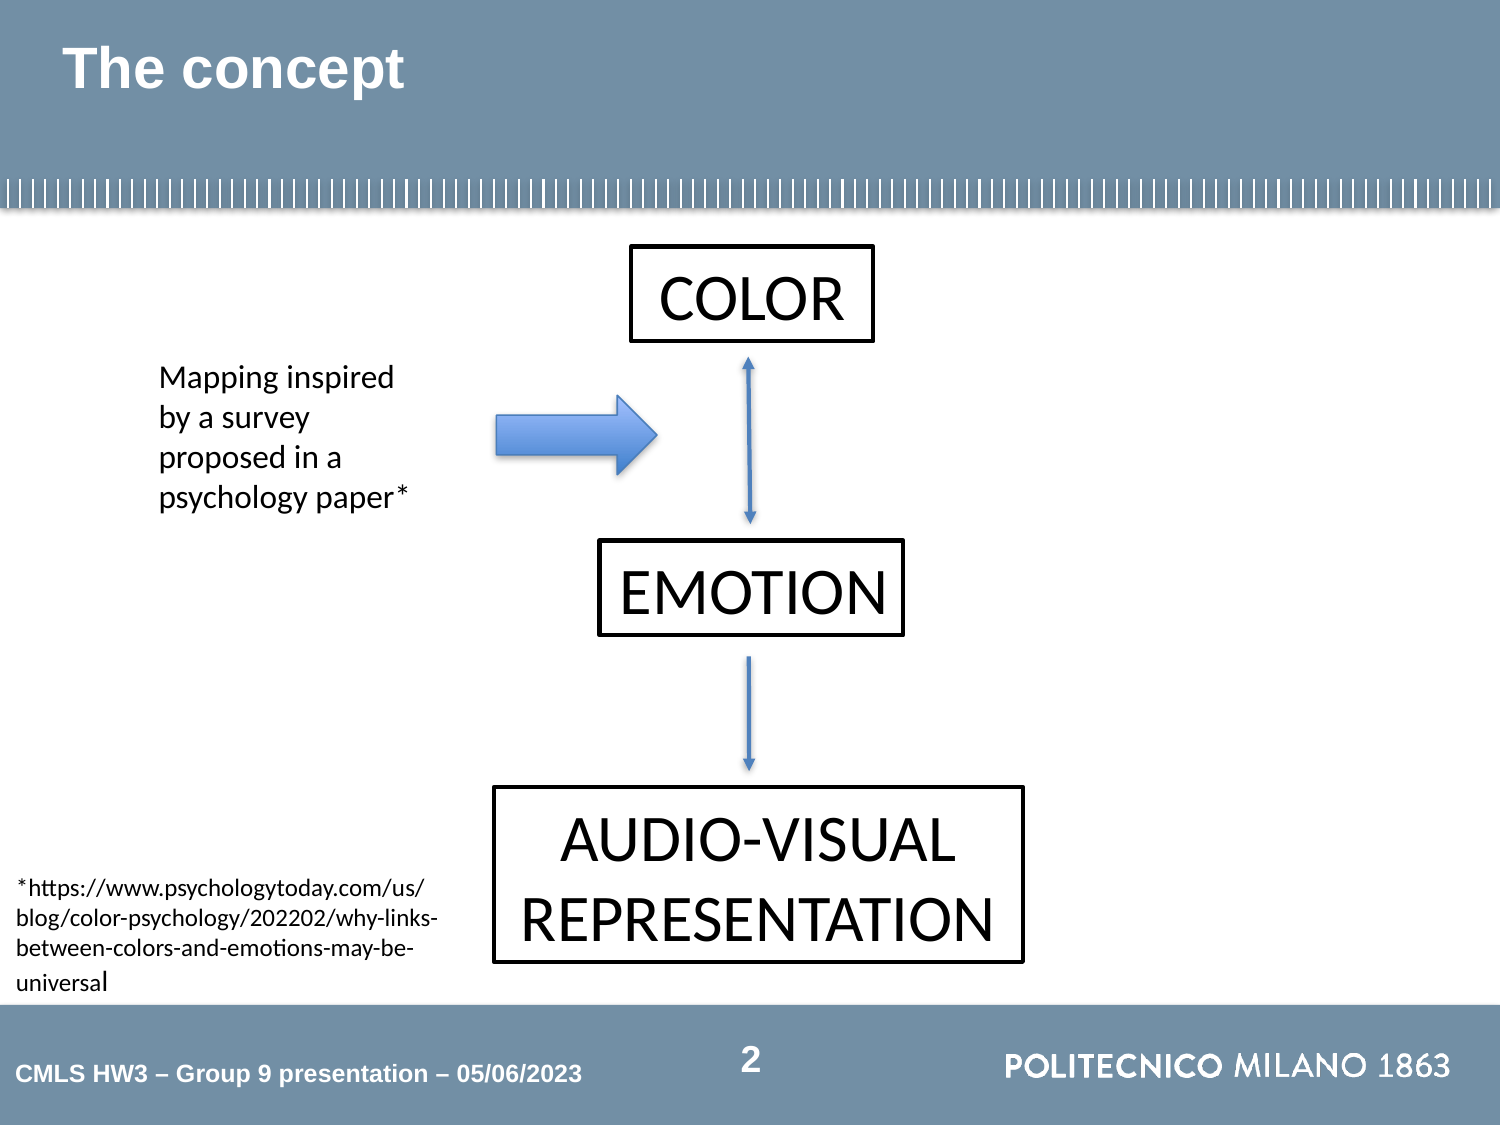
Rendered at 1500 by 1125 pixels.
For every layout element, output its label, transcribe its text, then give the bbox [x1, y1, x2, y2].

text_box COLOR [629, 244, 875, 343]
text_box CMLS HW3 – Group 9 presentation – 05/06/2023 [0, 1049, 610, 1125]
picture [999, 1041, 1456, 1089]
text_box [747, 356, 751, 525]
text_box AUDIO-VISUAL REPRESENTATION [492, 785, 1025, 964]
slide_number 2 [576, 1027, 927, 1088]
title The concept [47, 22, 1455, 161]
text_box [495, 394, 658, 476]
text_box *https://www.psychologytoday.com/us/blog/color-psychology/202202/why-links-between-colors-and-emotions-may-be-universal [0, 864, 487, 1005]
text_box Mapping inspired by a survey proposed in a psychology paper* [143, 348, 467, 523]
text_box EMOTION [597, 538, 905, 637]
